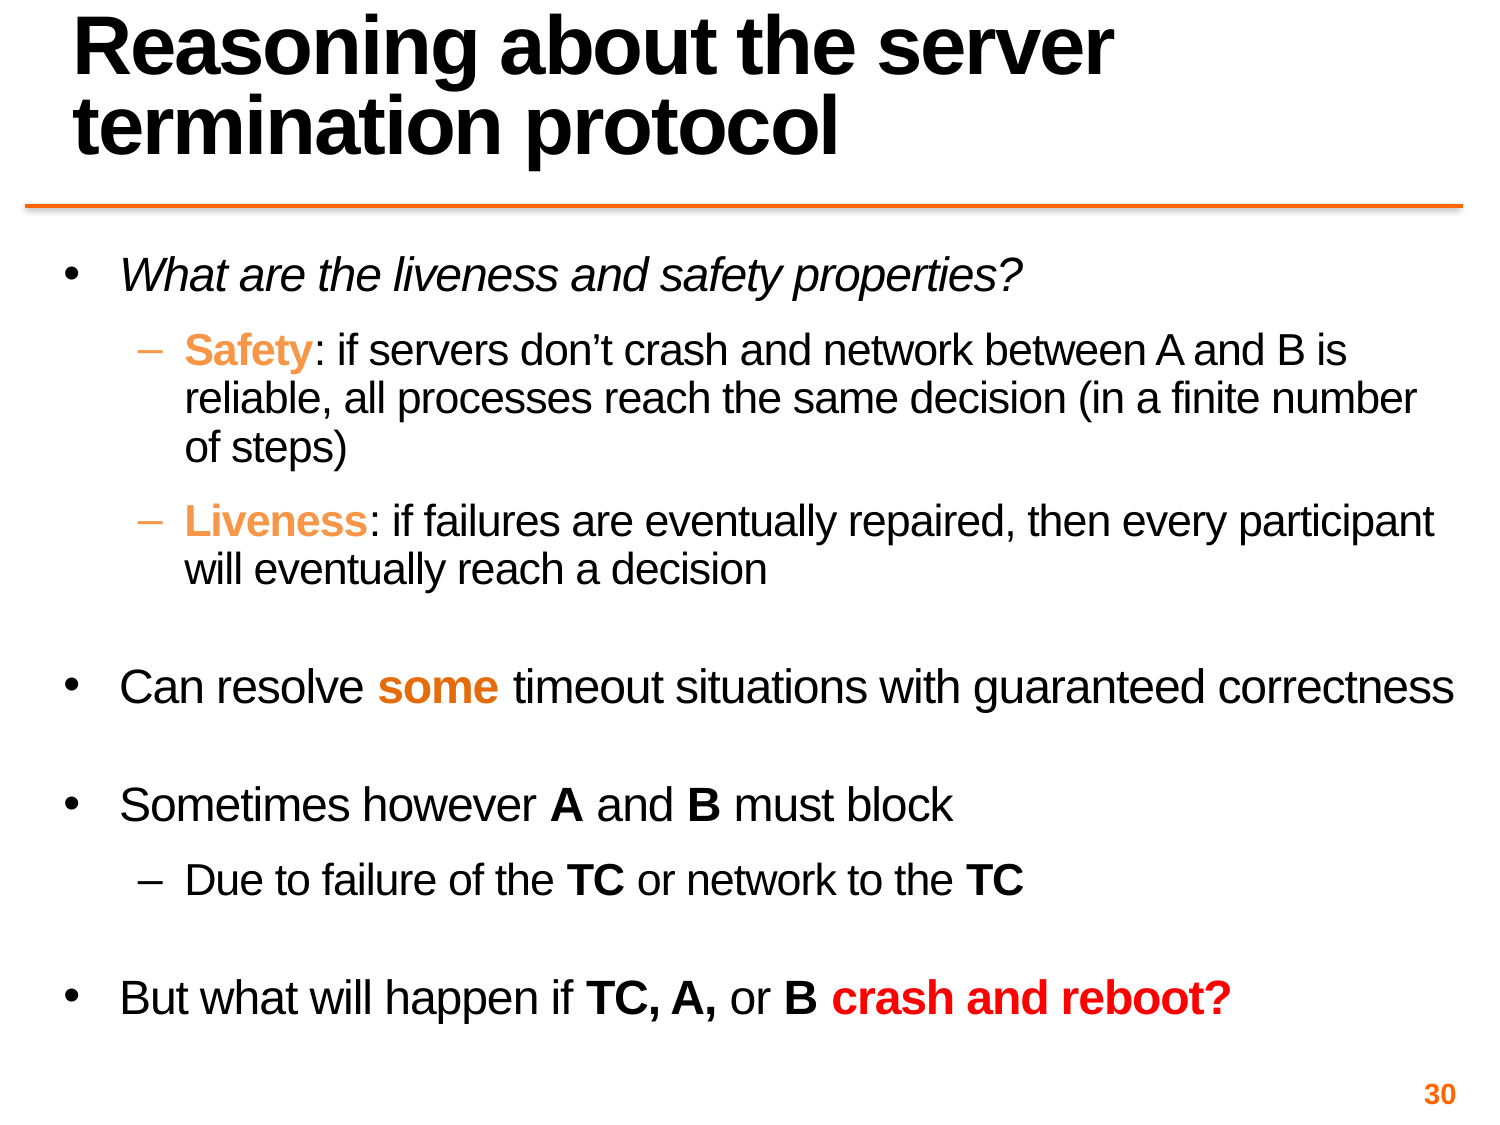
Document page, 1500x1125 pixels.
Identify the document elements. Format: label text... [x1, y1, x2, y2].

title Reasoning about the server termination protocol [57, 2, 1463, 178]
slide_number 30 [1112, 1074, 1463, 1110]
list What are the liveness and safety properties? Safety: if servers don’t crash and network between A and B is reliable, all processes reach the same decision (in a finite number of steps) Liveness: if failures are eventually repaired, then every participant will eventually reach a decision Can resolve some timeout situations with guaranteed correctness Sometimes however A and B must block Due to failure of the TC or network to the TC But what will happen if TC, A, or B crash and reboot? [57, 237, 1463, 1060]
